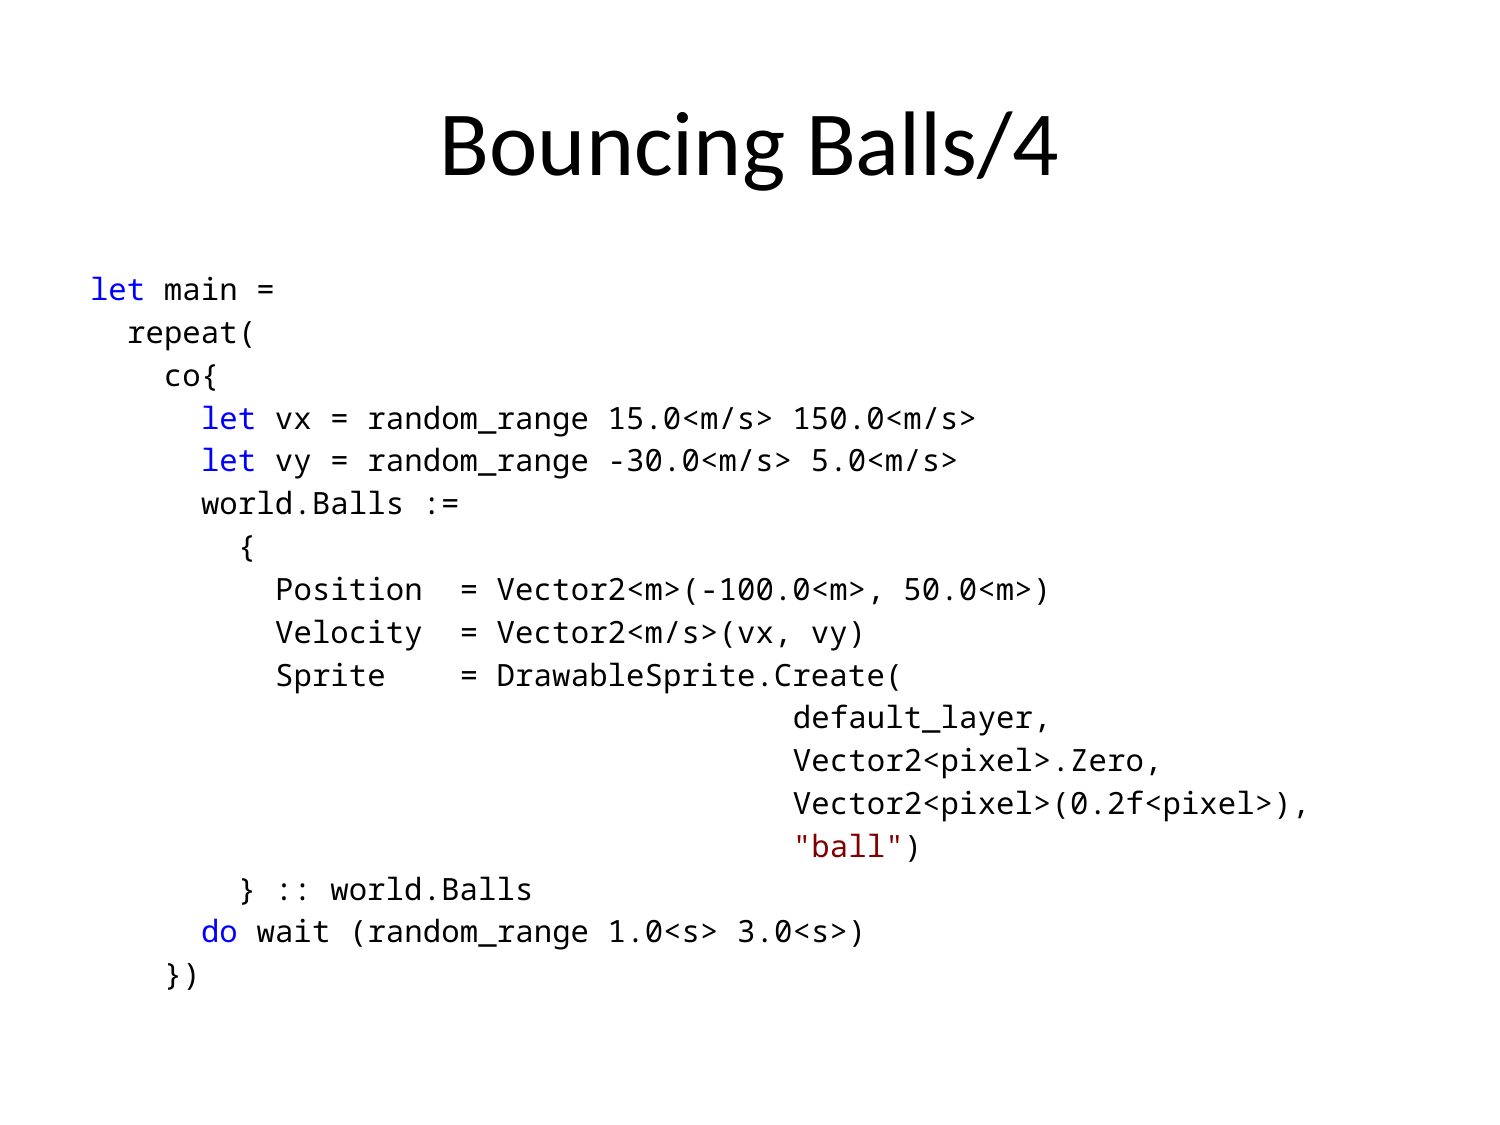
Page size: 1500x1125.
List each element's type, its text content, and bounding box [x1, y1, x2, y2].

list let main = repeat( co{ let vx = random_range 15.0<m/s> 150.0<m/s> let vy = random_range -30.0<m/s> 5.0<m/s> world.Balls := { Position = Vector2<m>(-100.0<m>, 50.0<m>) Velocity = Vector2<m/s>(vx, vy) Sprite = DrawableSprite.Create( default_layer, Vector2<pixel>.Zero, Vector2<pixel>(0.2f<pixel>), "ball") } :: world.Balls do wait (random_range 1.0<s> 3.0<s>) }) [75, 262, 1425, 1005]
title Bouncing Balls/4 [75, 45, 1425, 233]
